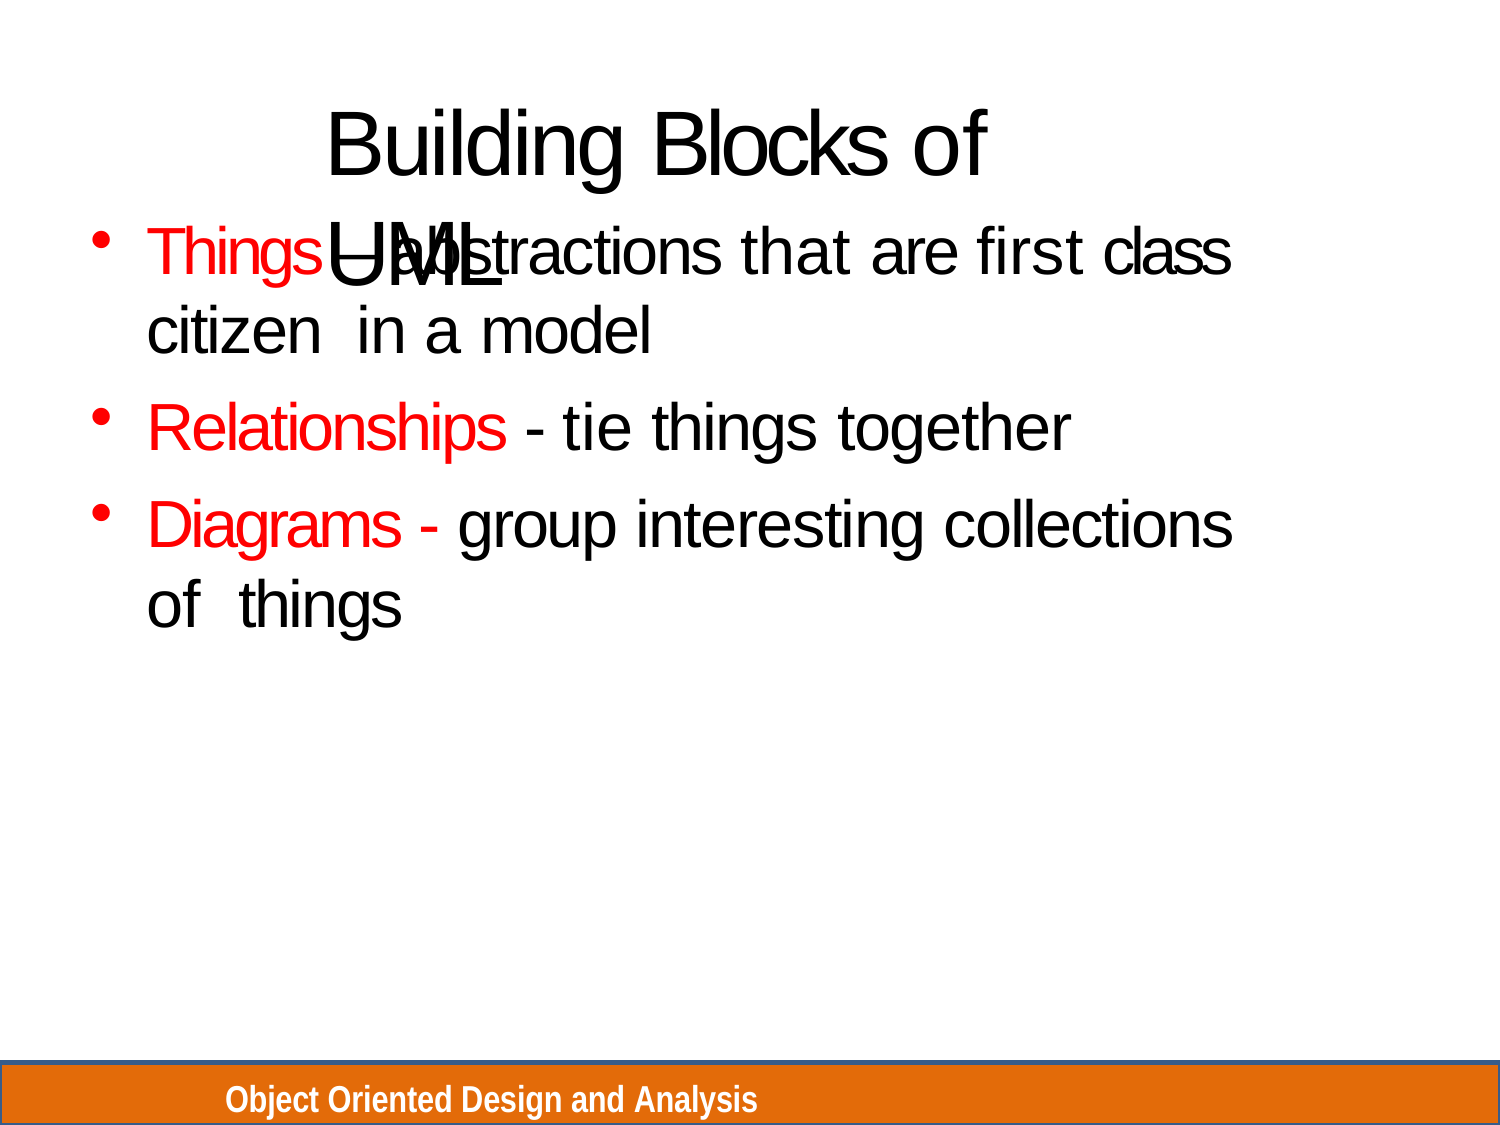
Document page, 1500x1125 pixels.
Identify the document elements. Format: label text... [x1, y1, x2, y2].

text_box Things – abstractions that are first class citizen in a model Relationships - tie things together Diagrams - group interesting collections of things [87, 205, 1404, 641]
footer Object Oriented Design and Analysis [222, 1074, 925, 1125]
title Building Blocks of UML [322, 81, 1177, 205]
